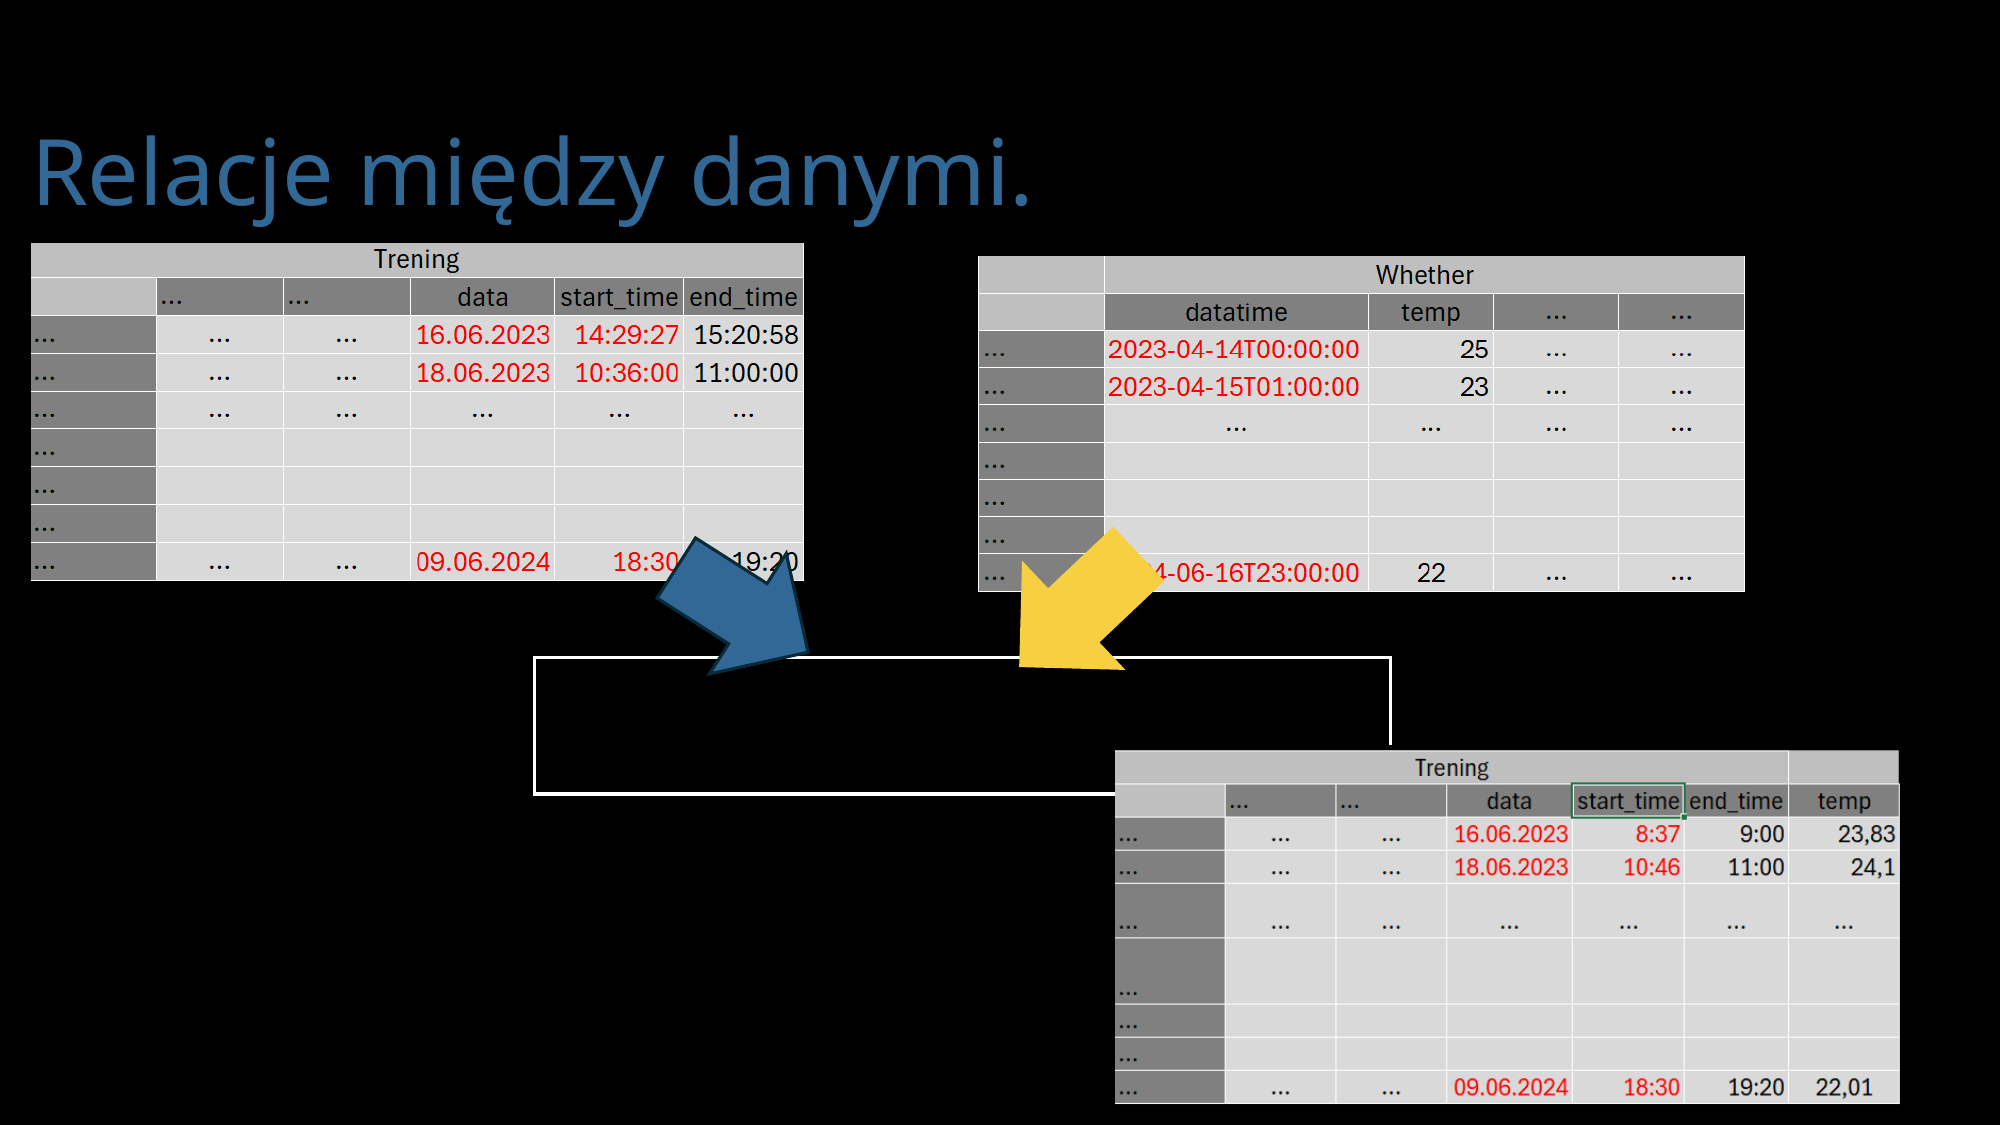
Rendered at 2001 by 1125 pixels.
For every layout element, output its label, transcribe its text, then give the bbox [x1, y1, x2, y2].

text_box [1019, 597, 1148, 670]
picture [1114, 745, 1903, 1119]
title Relacje między danymi. [16, 66, 1741, 285]
picture [31, 242, 808, 584]
picture [971, 255, 1749, 597]
text_box [654, 584, 810, 677]
